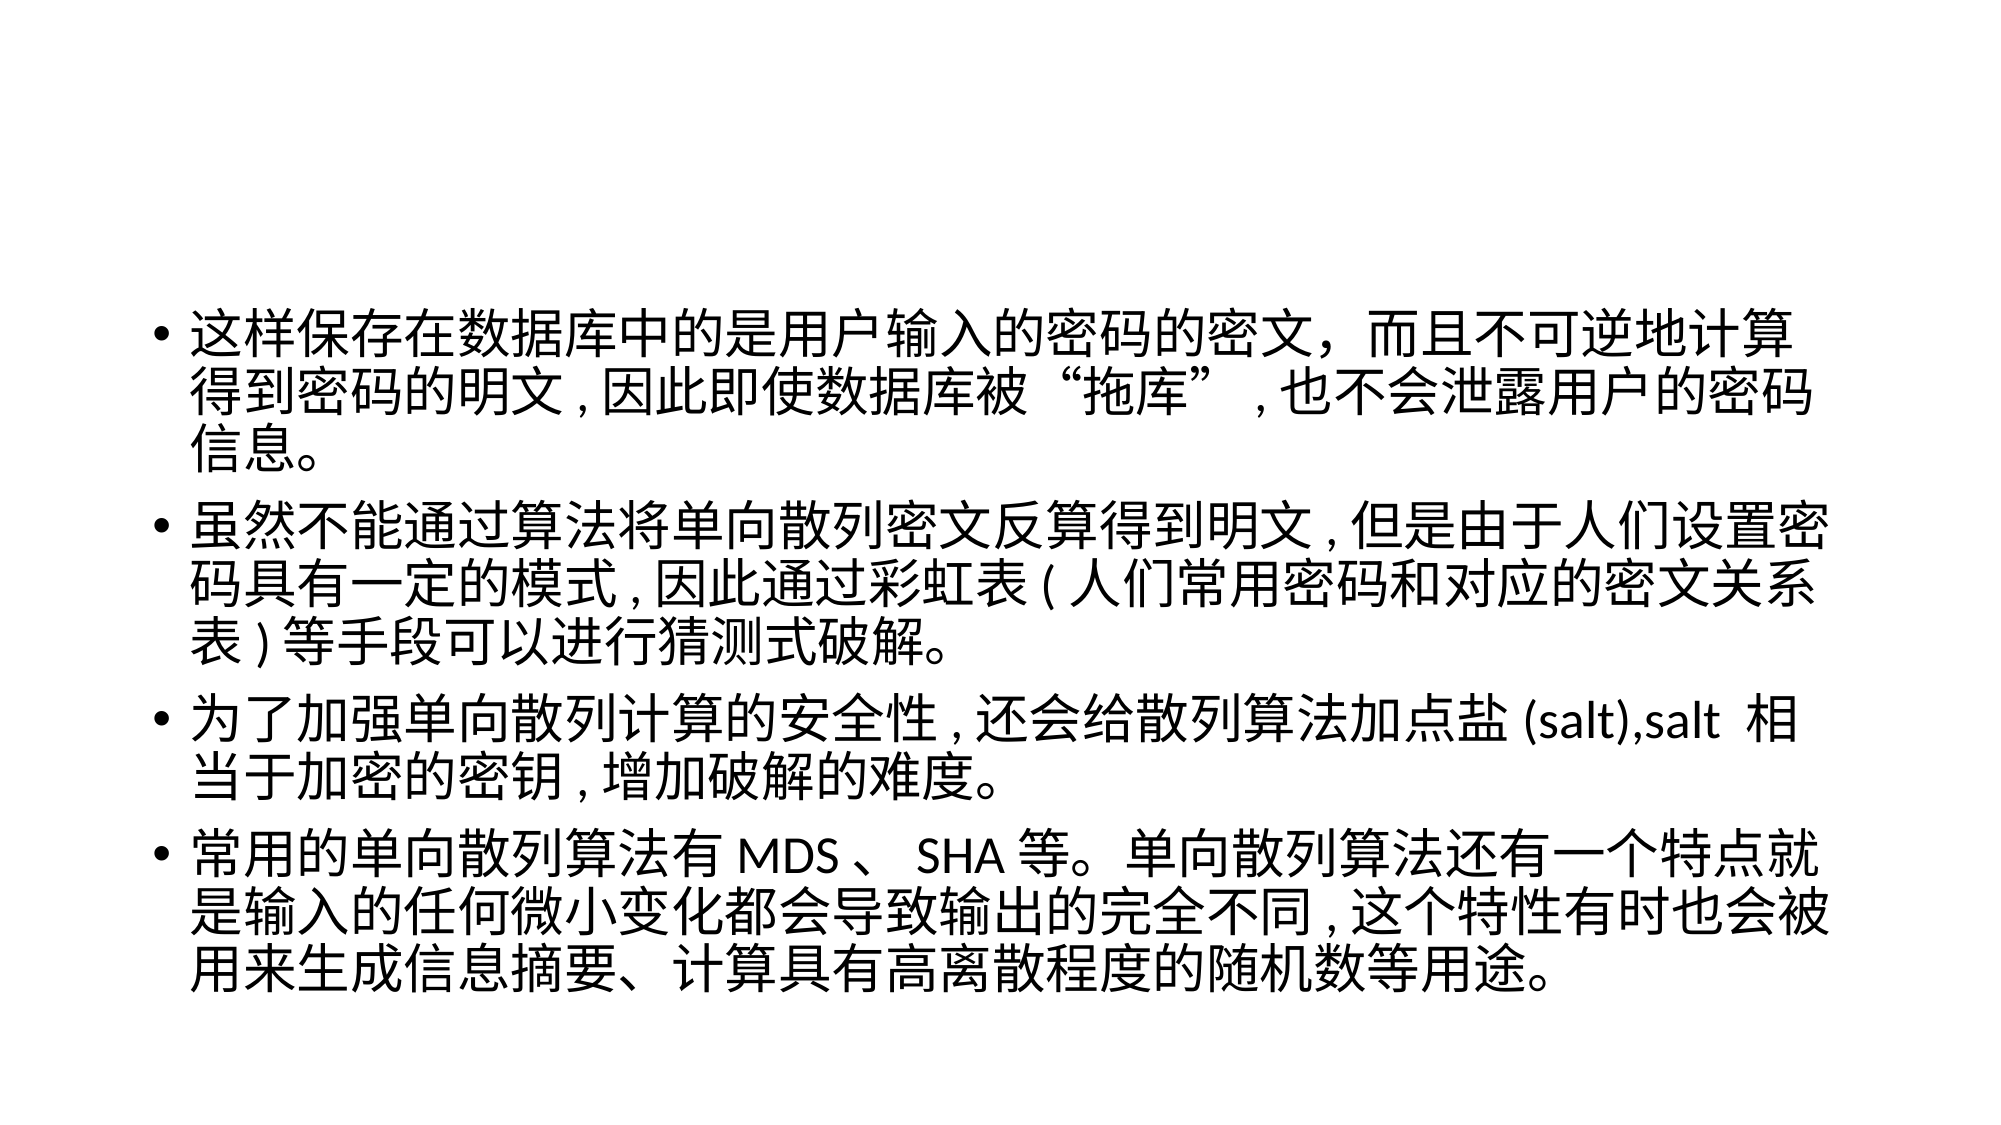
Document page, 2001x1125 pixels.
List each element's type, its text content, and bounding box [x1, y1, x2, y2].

list 这样保存在数据库中的是用户输入的密码的密文，而且不可逆地计算得到密码的明文,因此即使数据库被“拖库”,也不会泄露用户的密码信息。 虽然不能通过算法将单向散列密文反算得到明文,但是由于人们设置密码具有一定的模式,因此通过彩虹表(人们常用密码和对应的密文关系表)等手段可以进行猜测式破解。 为了加强单向散列计算的安全性,还会给散列算法加点盐(salt),salt 相当于加密的密钥,增加破解的难度。 常用的单向散列算法有MDS、SHA等。单向散列算法还有一个特点就是输入的任何微小变化都会导致输出的完全不同,这个特性有时也会被用来生成信息摘要、计算具有高离散程度的随机数等用途。 [137, 299, 1863, 1014]
